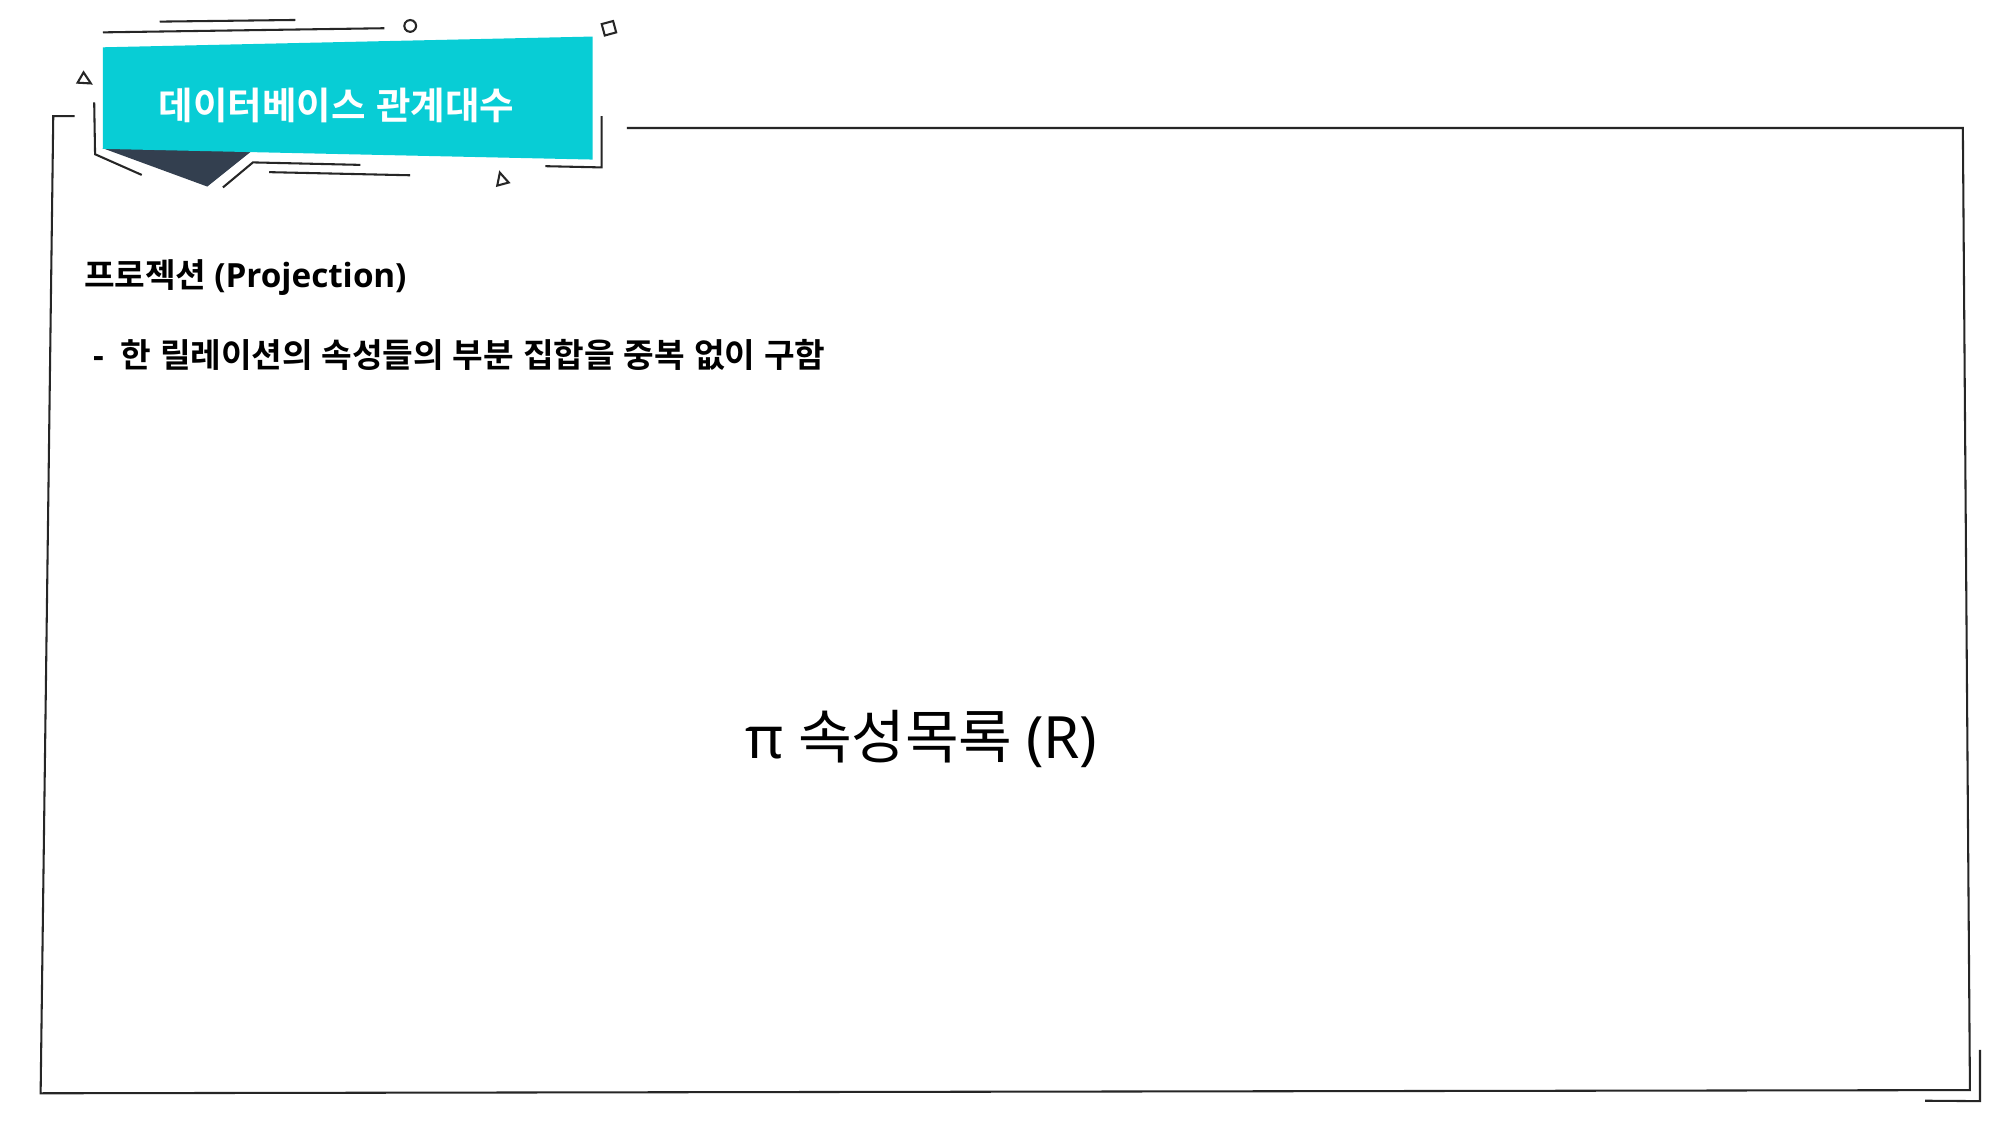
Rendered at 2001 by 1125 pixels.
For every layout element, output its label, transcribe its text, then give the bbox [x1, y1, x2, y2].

text_box 프로젝션(Projection) - 한 릴레이션의 속성들의 부분 집합을 중복 없이 구함 [69, 206, 1946, 382]
text_box 데이터베이스 관계대수 [143, 51, 530, 135]
text_box π속성목록(R) [180, 693, 1663, 778]
